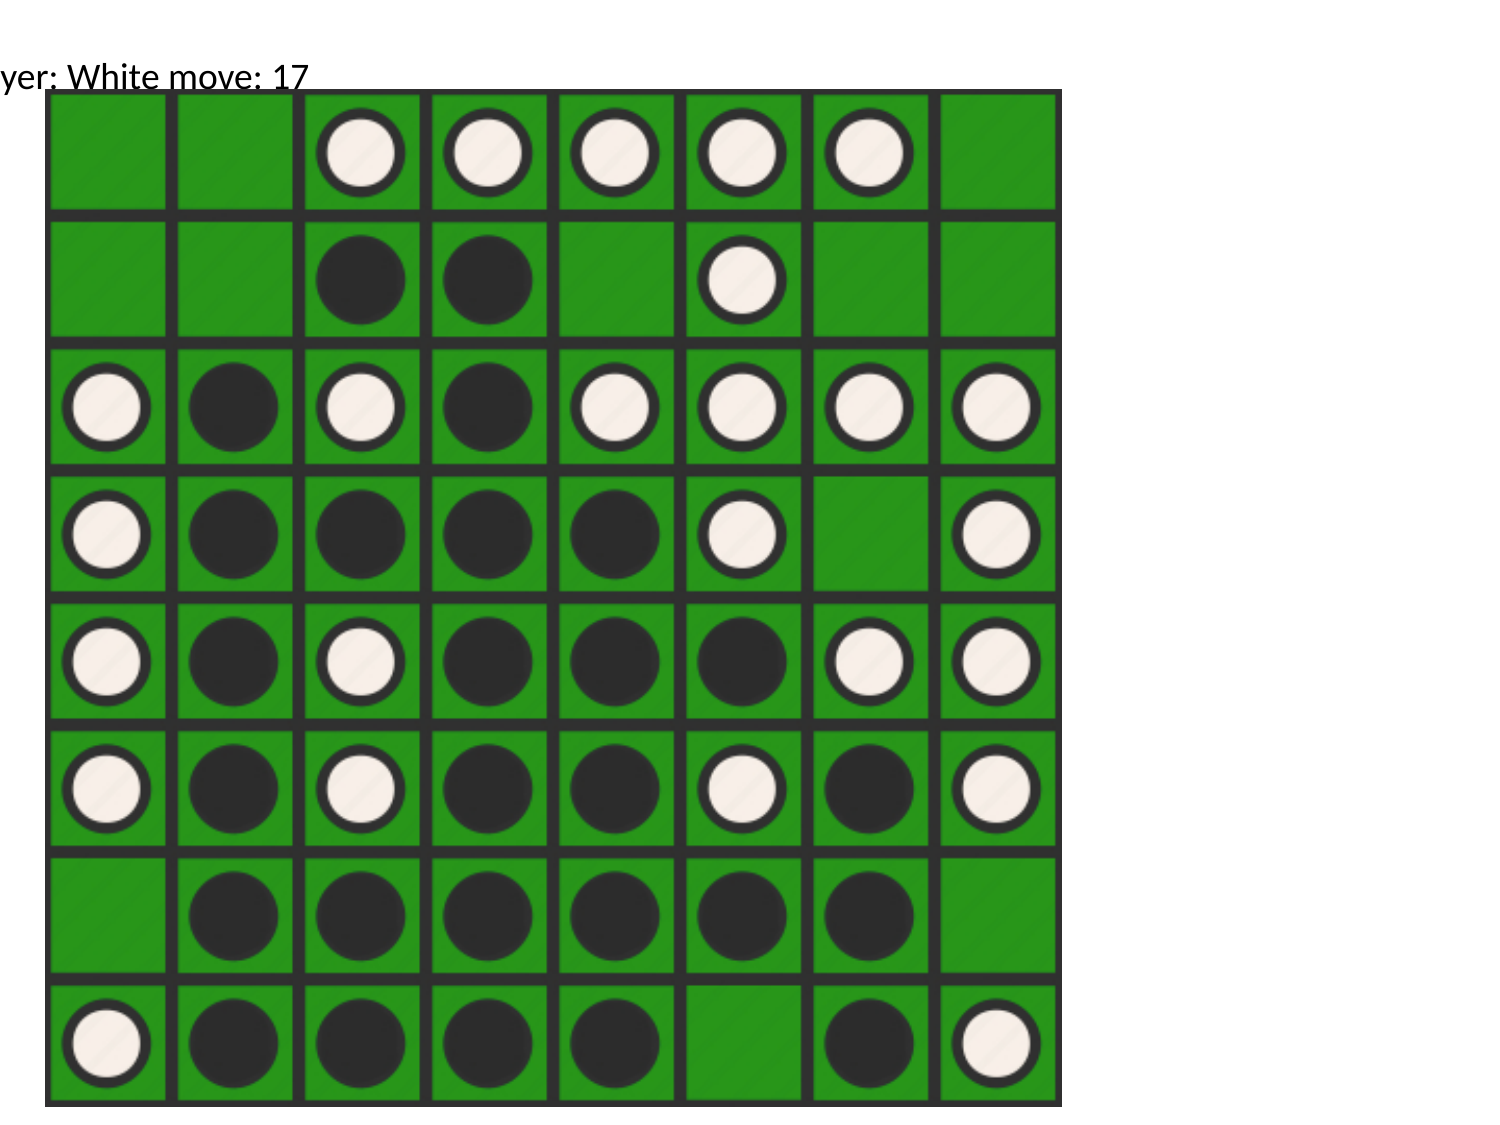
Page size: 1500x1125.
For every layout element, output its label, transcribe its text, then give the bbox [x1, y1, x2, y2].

picture [44, 89, 1062, 1107]
text_box turn: 48 player: White move: 17 [0, 44, 325, 105]
